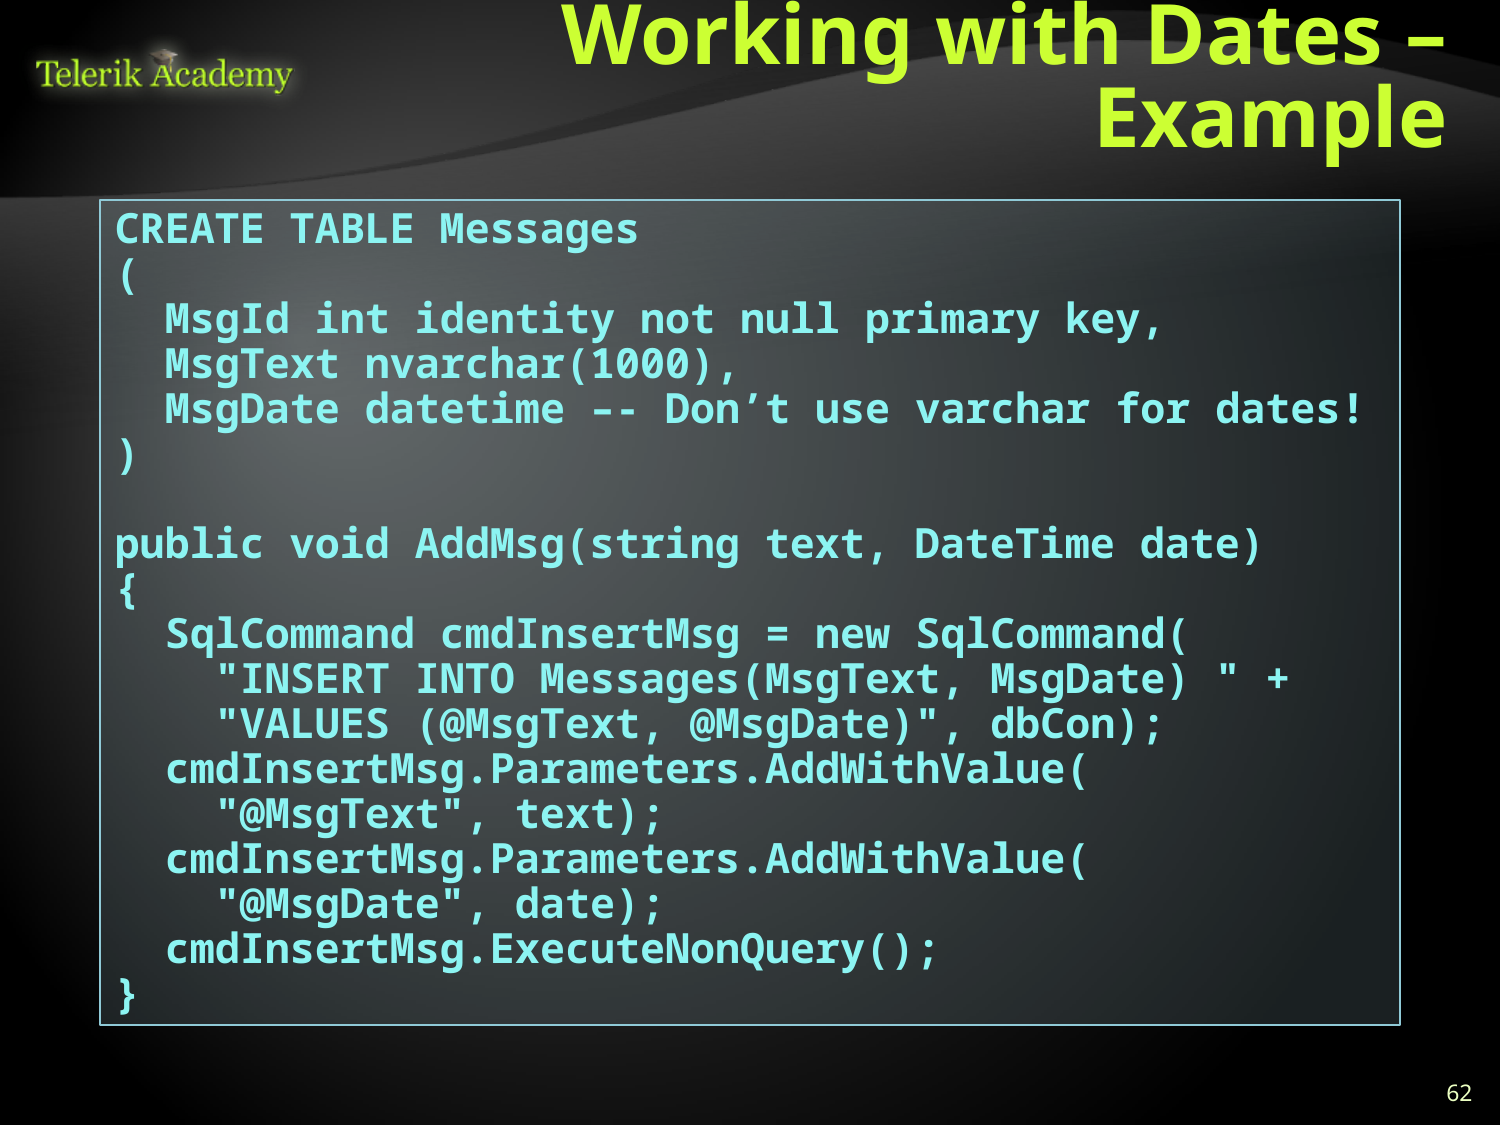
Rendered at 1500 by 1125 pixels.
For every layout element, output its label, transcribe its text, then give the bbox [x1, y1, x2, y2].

picture [0, 0, 1500, 1125]
title Working with Dates – Example [300, 12, 1463, 150]
text_box CREATE TABLE Messages ( MsgId int identity not null primary key, MsgText nvarchar(1000), MsgDate datetime –- Don’t use varchar for dates! ) public void AddMsg(string text, DateTime date) { SqlCommand cmdInsertMsg = new SqlCommand( "INSERT INTO Messages(MsgText, MsgDate) " + "VALUES (@MsgText, @MsgDate)", dbCon); cmdInsertMsg.Parameters.AddWithValue( "@MsgText", text); cmdInsertMsg.Parameters.AddWithValue( "@MsgDate", date); cmdInsertMsg.ExecuteNonQuery(); } [99, 199, 1400, 1025]
slide_number 62 [1412, 1074, 1488, 1113]
